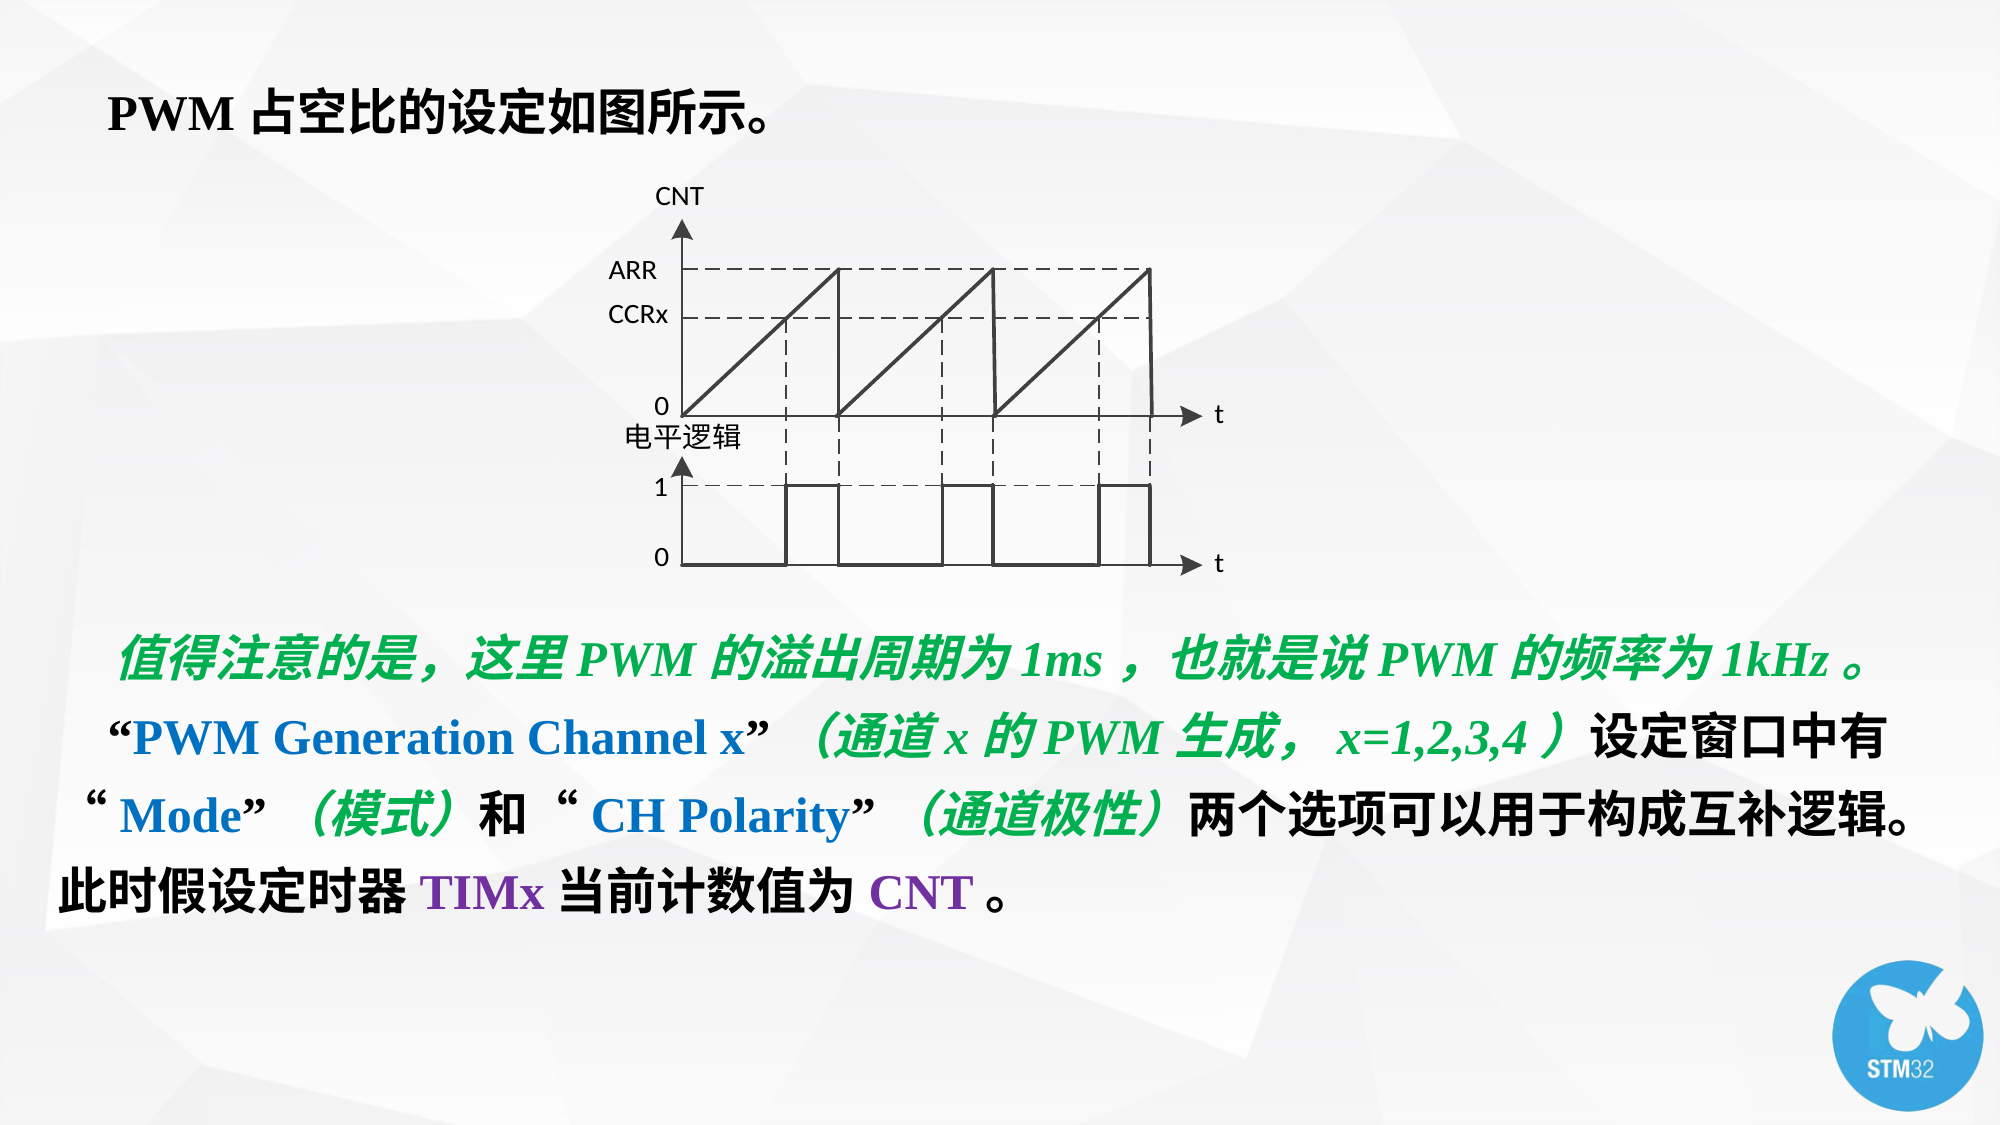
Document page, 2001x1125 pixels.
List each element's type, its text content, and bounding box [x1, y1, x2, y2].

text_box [584, 164, 1252, 601]
text_box PWM占空比的设定如图所示。 值得注意的是，这里PWM的溢出周期为1ms，也就是说PWM的频率为1kHz。 “PWM Generation Channel x”（通道x的PWM生成，x=1,2,3,4）设定窗口中有“Mode”（模式）和“CH Polarity”（通道极性）两个选项可以用于构成互补逻辑。此时假设定时器TIMx当前计数值为CNT。 [42, 55, 1958, 928]
picture [0, 0, 2000, 1125]
